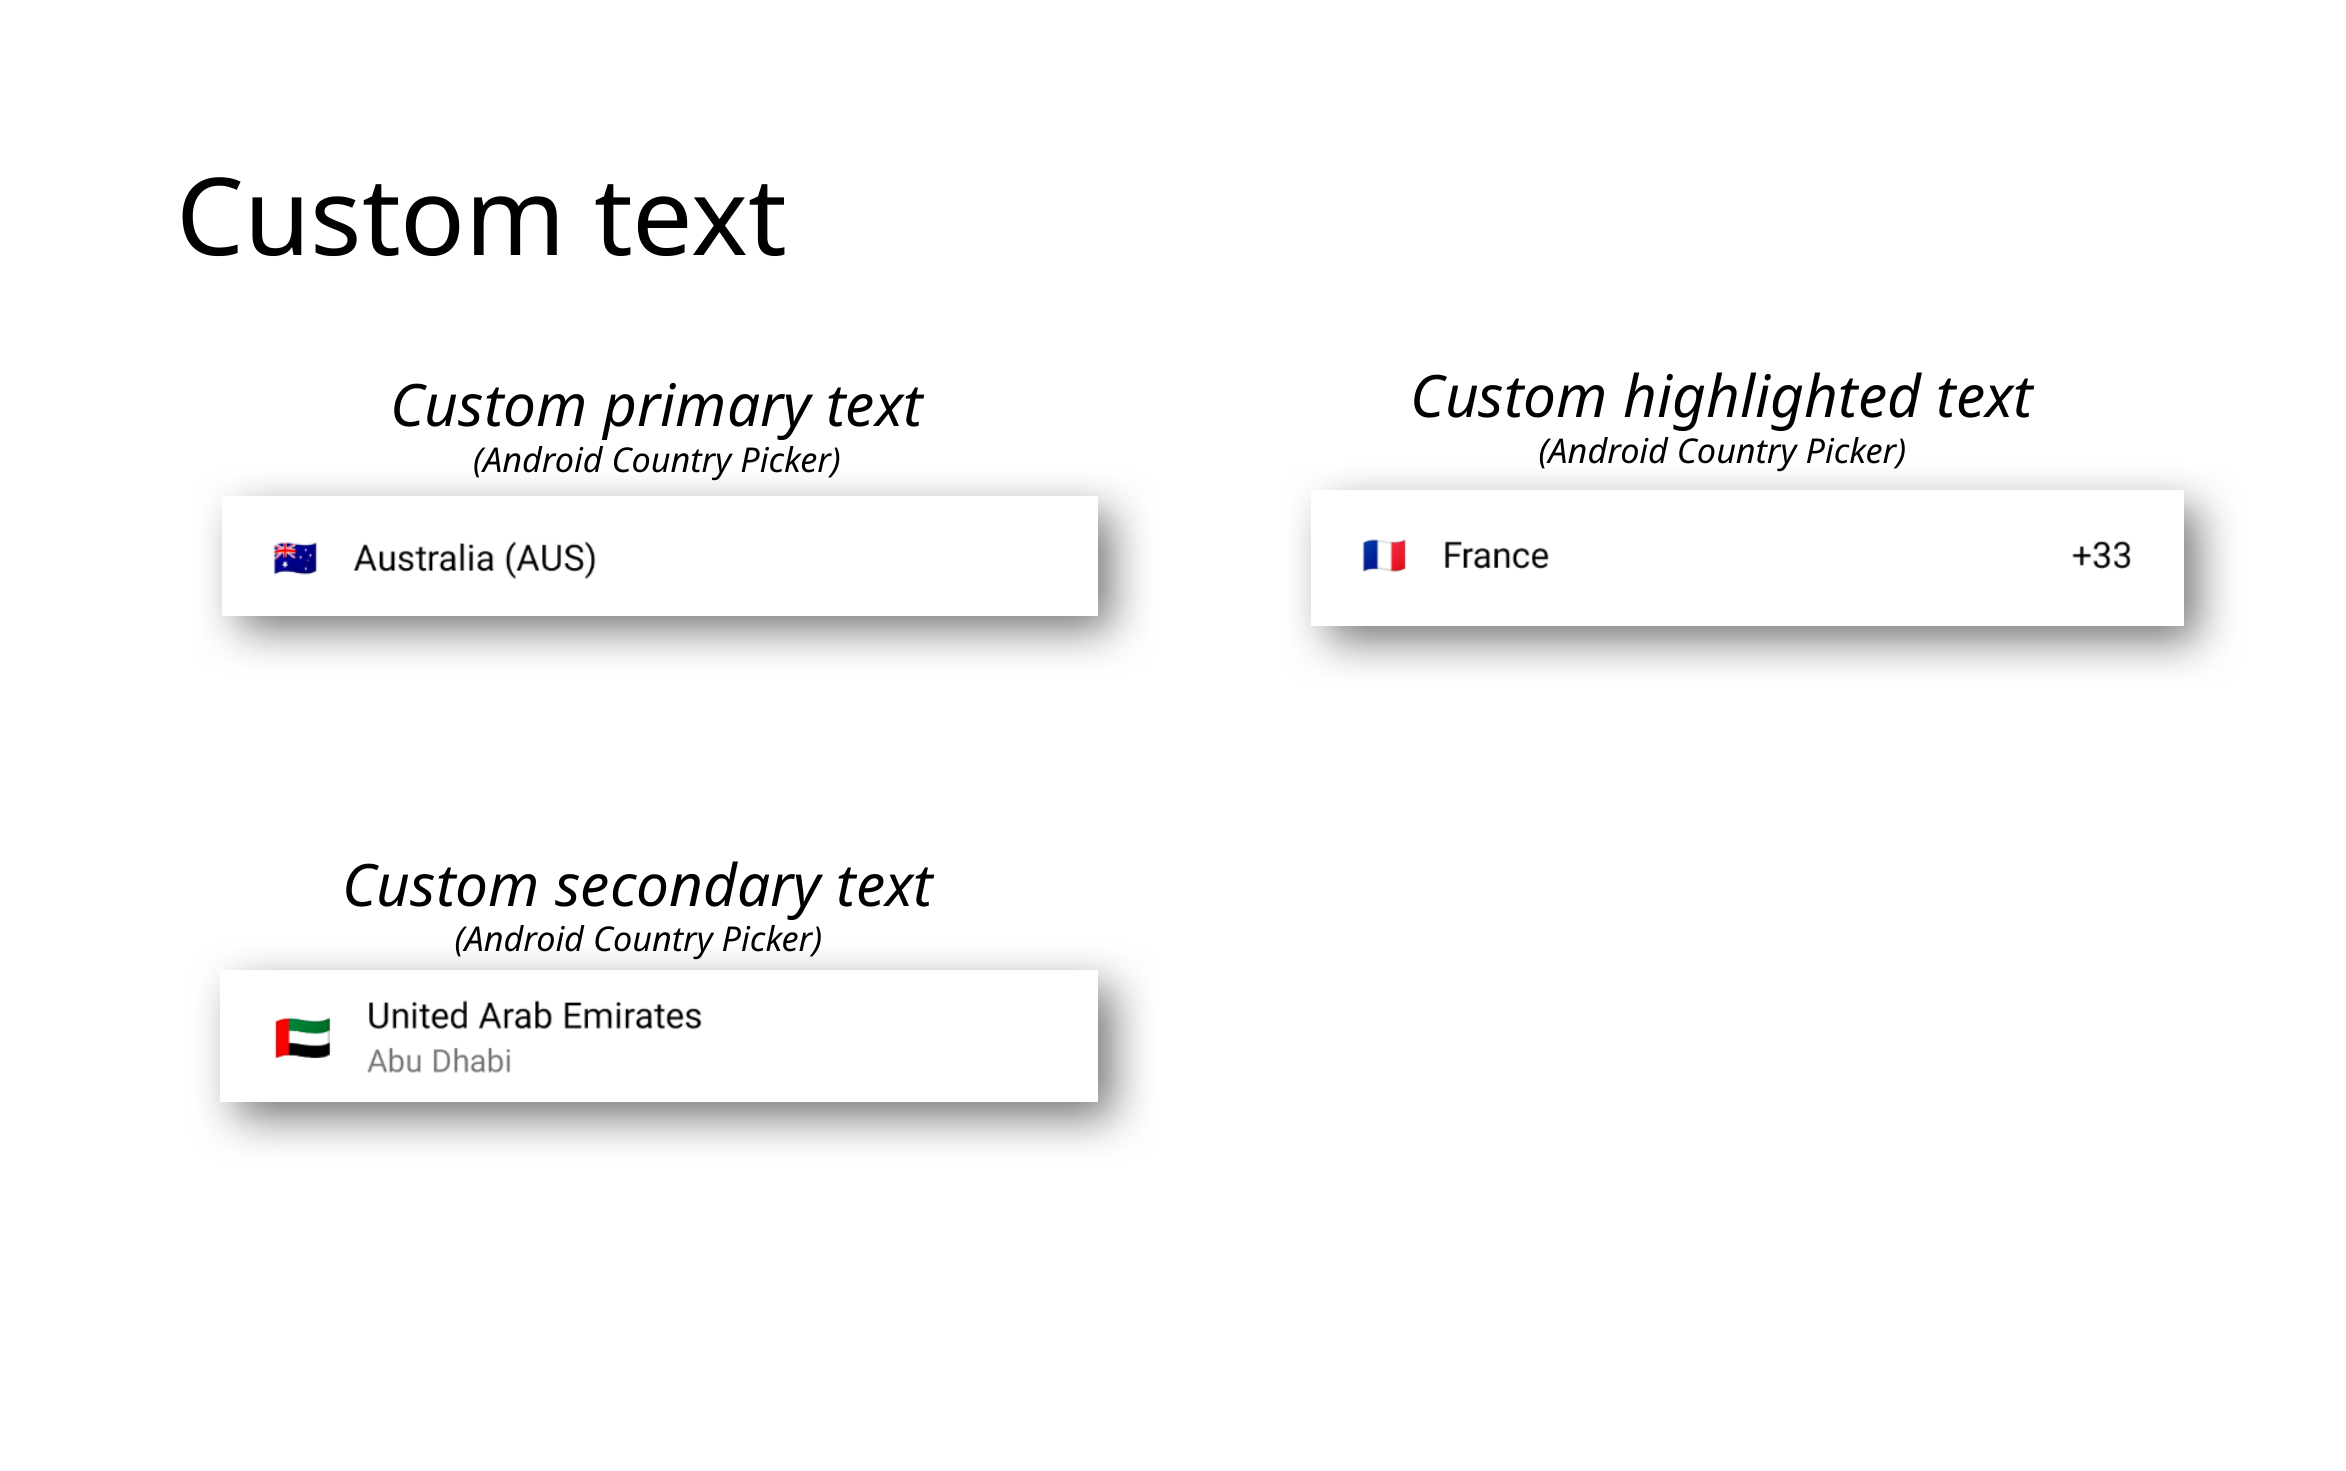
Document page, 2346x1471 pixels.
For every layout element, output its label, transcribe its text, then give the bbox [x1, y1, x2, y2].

title Custom text [161, 78, 2184, 363]
picture [222, 496, 1098, 616]
text_box Custom highlighted text (Android Country Picker) [1395, 351, 2050, 478]
picture [220, 970, 1098, 1103]
text_box Custom secondary text (Android Country Picker) [327, 839, 950, 966]
picture [1311, 490, 2184, 626]
text_box Custom primary text (Android Country Picker) [375, 360, 939, 487]
